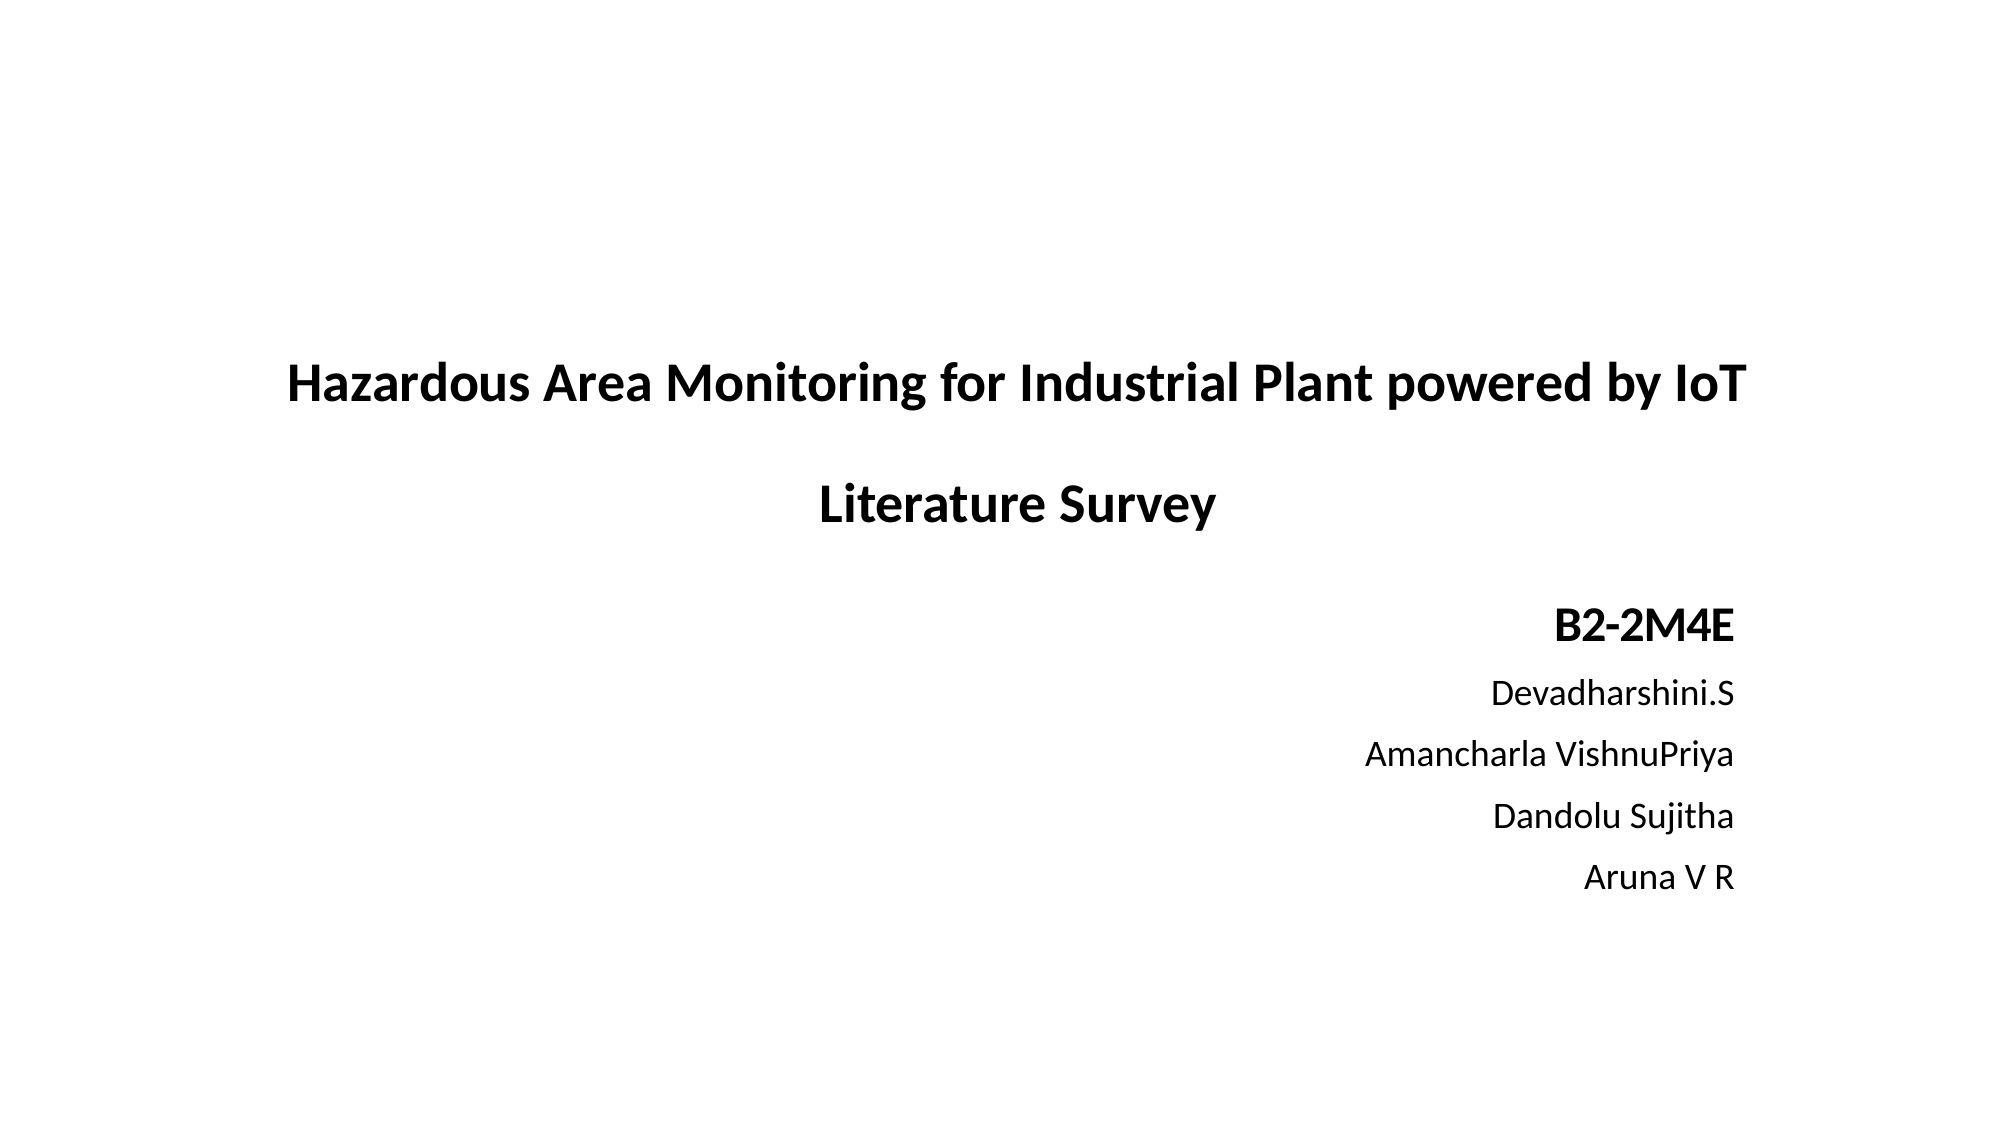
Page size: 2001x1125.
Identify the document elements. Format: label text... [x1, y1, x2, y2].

title Hazardous Area Monitoring for Industrial Plant powered by IoT Literature Survey [268, 335, 1769, 727]
subtitle B2-2M4E Devadharshini.S Amancharla VishnuPriya Dandolu Sujitha Aruna V R [249, 590, 1750, 863]
